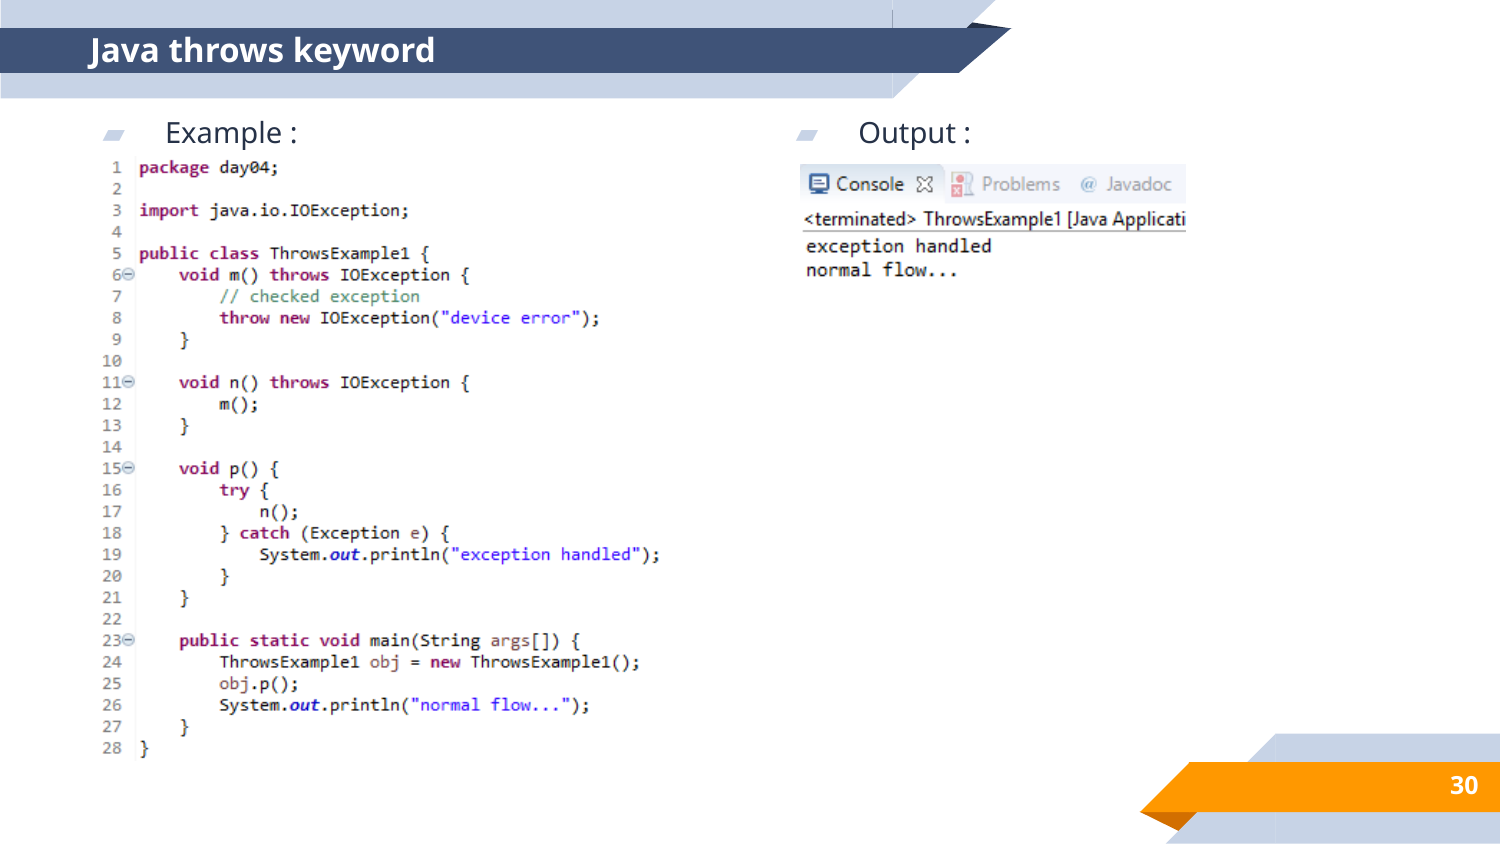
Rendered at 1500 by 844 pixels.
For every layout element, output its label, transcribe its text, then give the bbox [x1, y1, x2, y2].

list Output : [768, 99, 1425, 763]
picture [799, 164, 1187, 286]
title Java throws keyword [75, 27, 968, 72]
picture [102, 156, 667, 761]
slide_number 30 [1249, 760, 1494, 813]
list Example : [75, 99, 732, 763]
